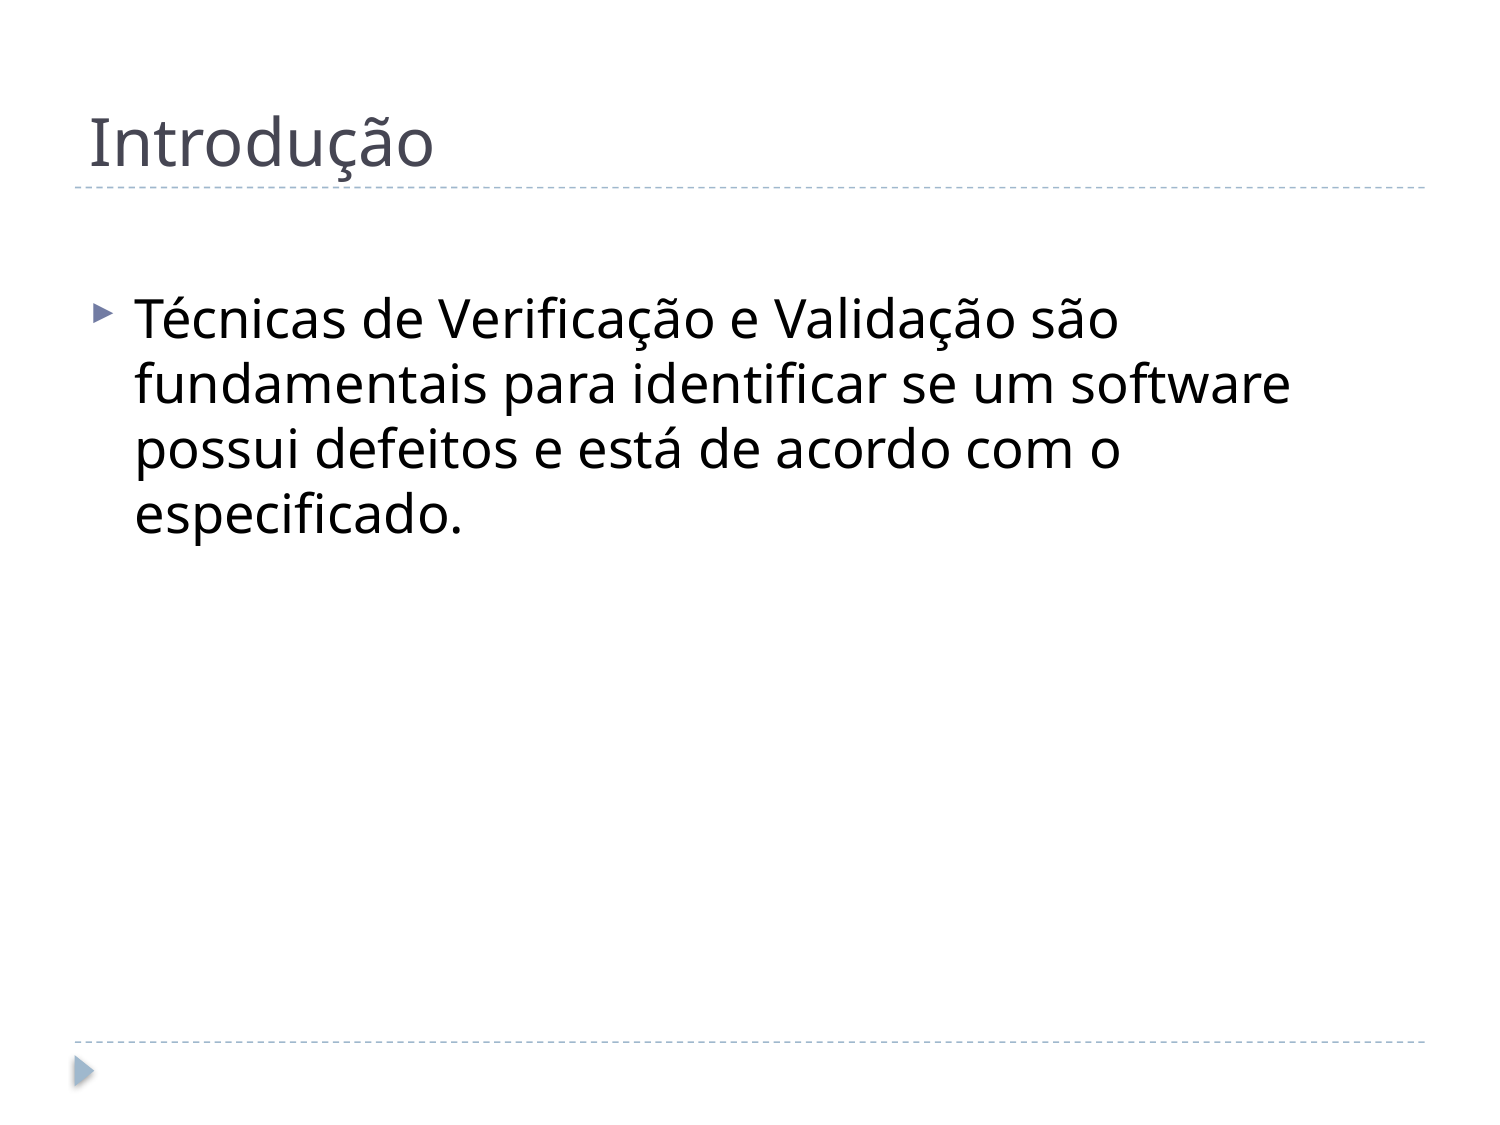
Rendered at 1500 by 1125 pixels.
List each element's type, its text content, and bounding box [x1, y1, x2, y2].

title Introdução [75, 24, 1425, 188]
list Técnicas de Verificação e Validação são fundamentais para identificar se um software possui defeitos e está de acordo com o especificado. [75, 200, 1425, 1010]
